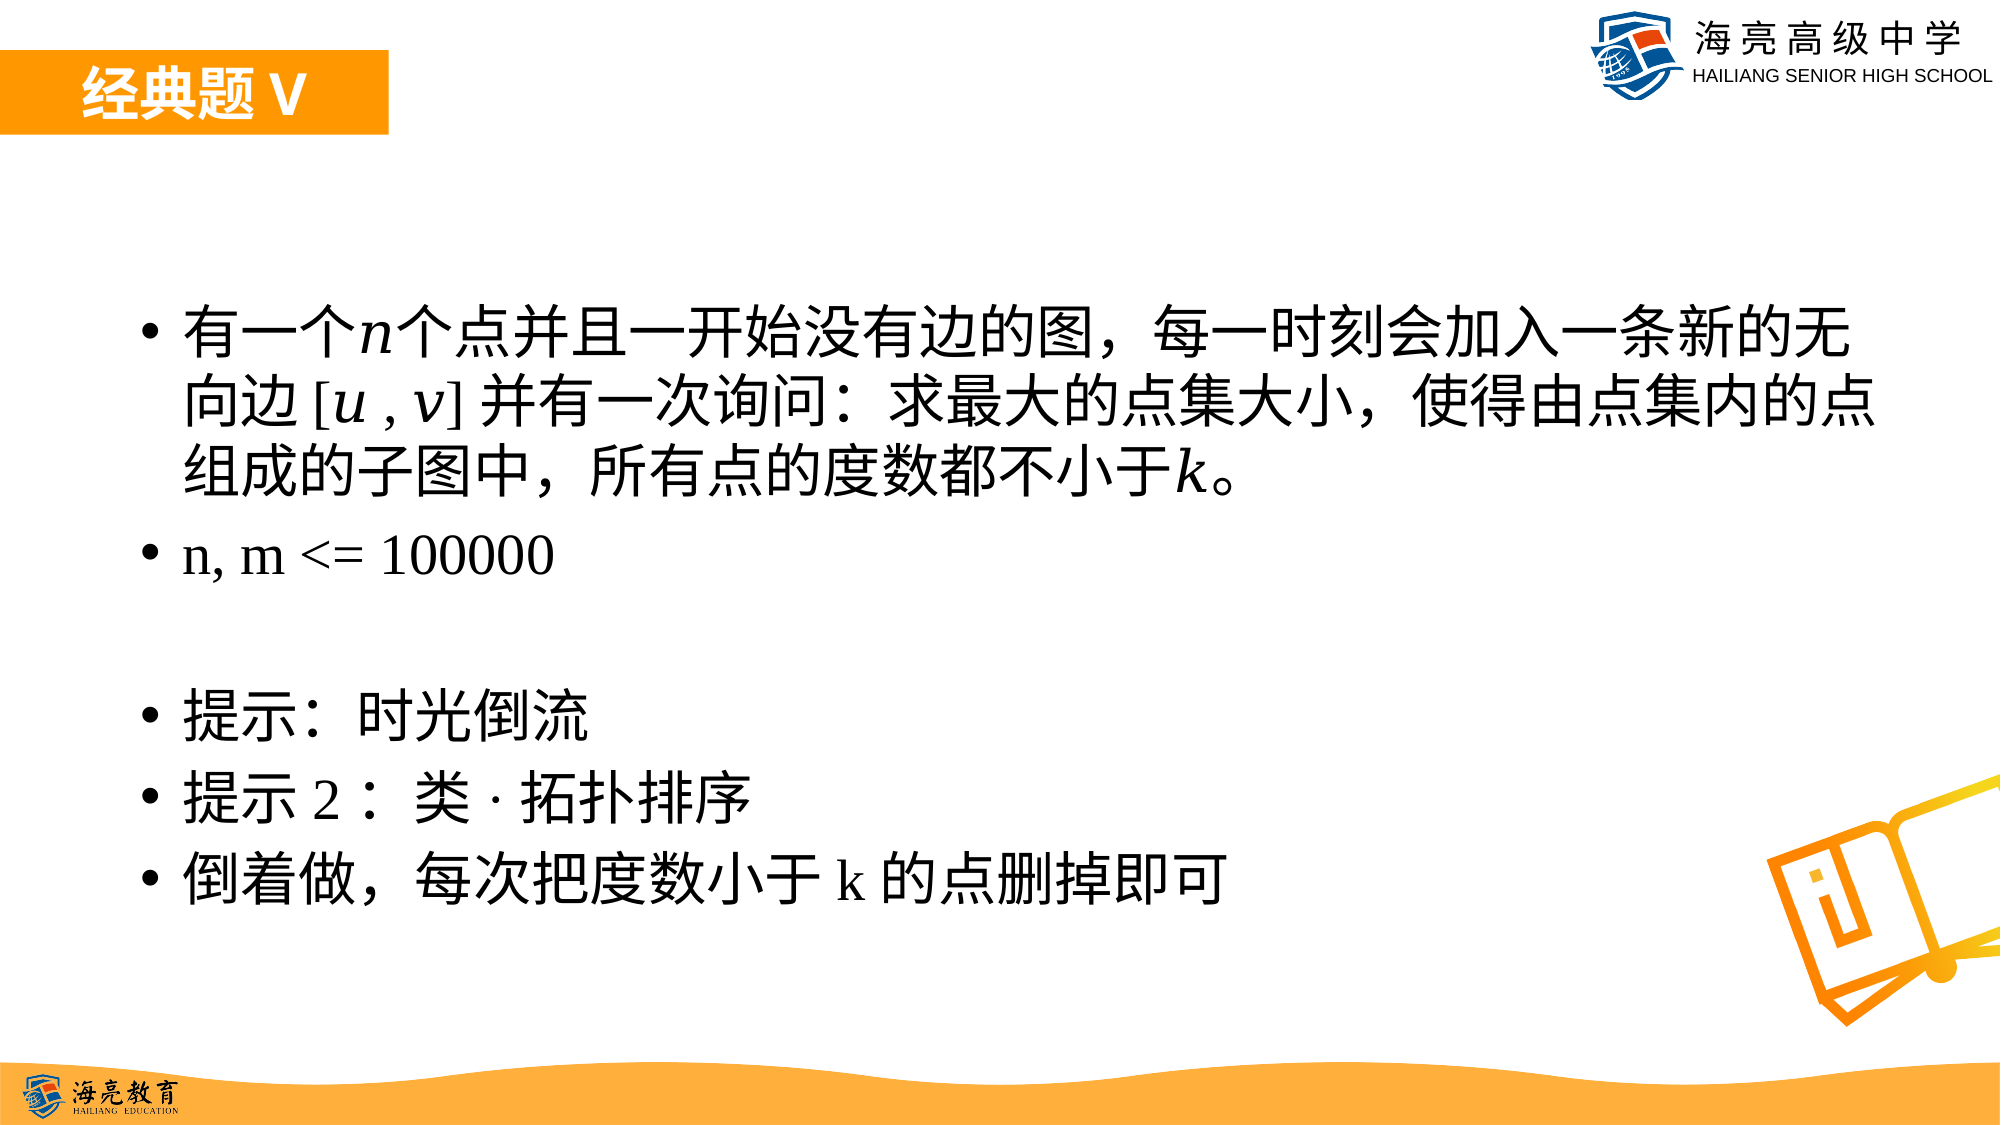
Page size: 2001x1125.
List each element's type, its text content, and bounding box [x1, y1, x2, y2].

text_box [241, 207, 2000, 772]
picture [0, 1062, 2000, 1125]
picture [1766, 772, 2000, 1027]
text_box 经典题V [0, 50, 389, 135]
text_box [1590, 7, 2000, 100]
text_box 有一个𝑛个点并且一开始没有边的图，每一时刻会加入一条新的无向边[𝑢 , 𝑣]并有一次询问：求最大的点集大小，使得由点集内的点组成的子图中，所有点的度数都不小于𝑘。 n, m <= 100000 提示：时光倒流 提示2：类·拓扑排序 倒着做，每次把度数小于k的点删掉即可 [124, 287, 1925, 1030]
